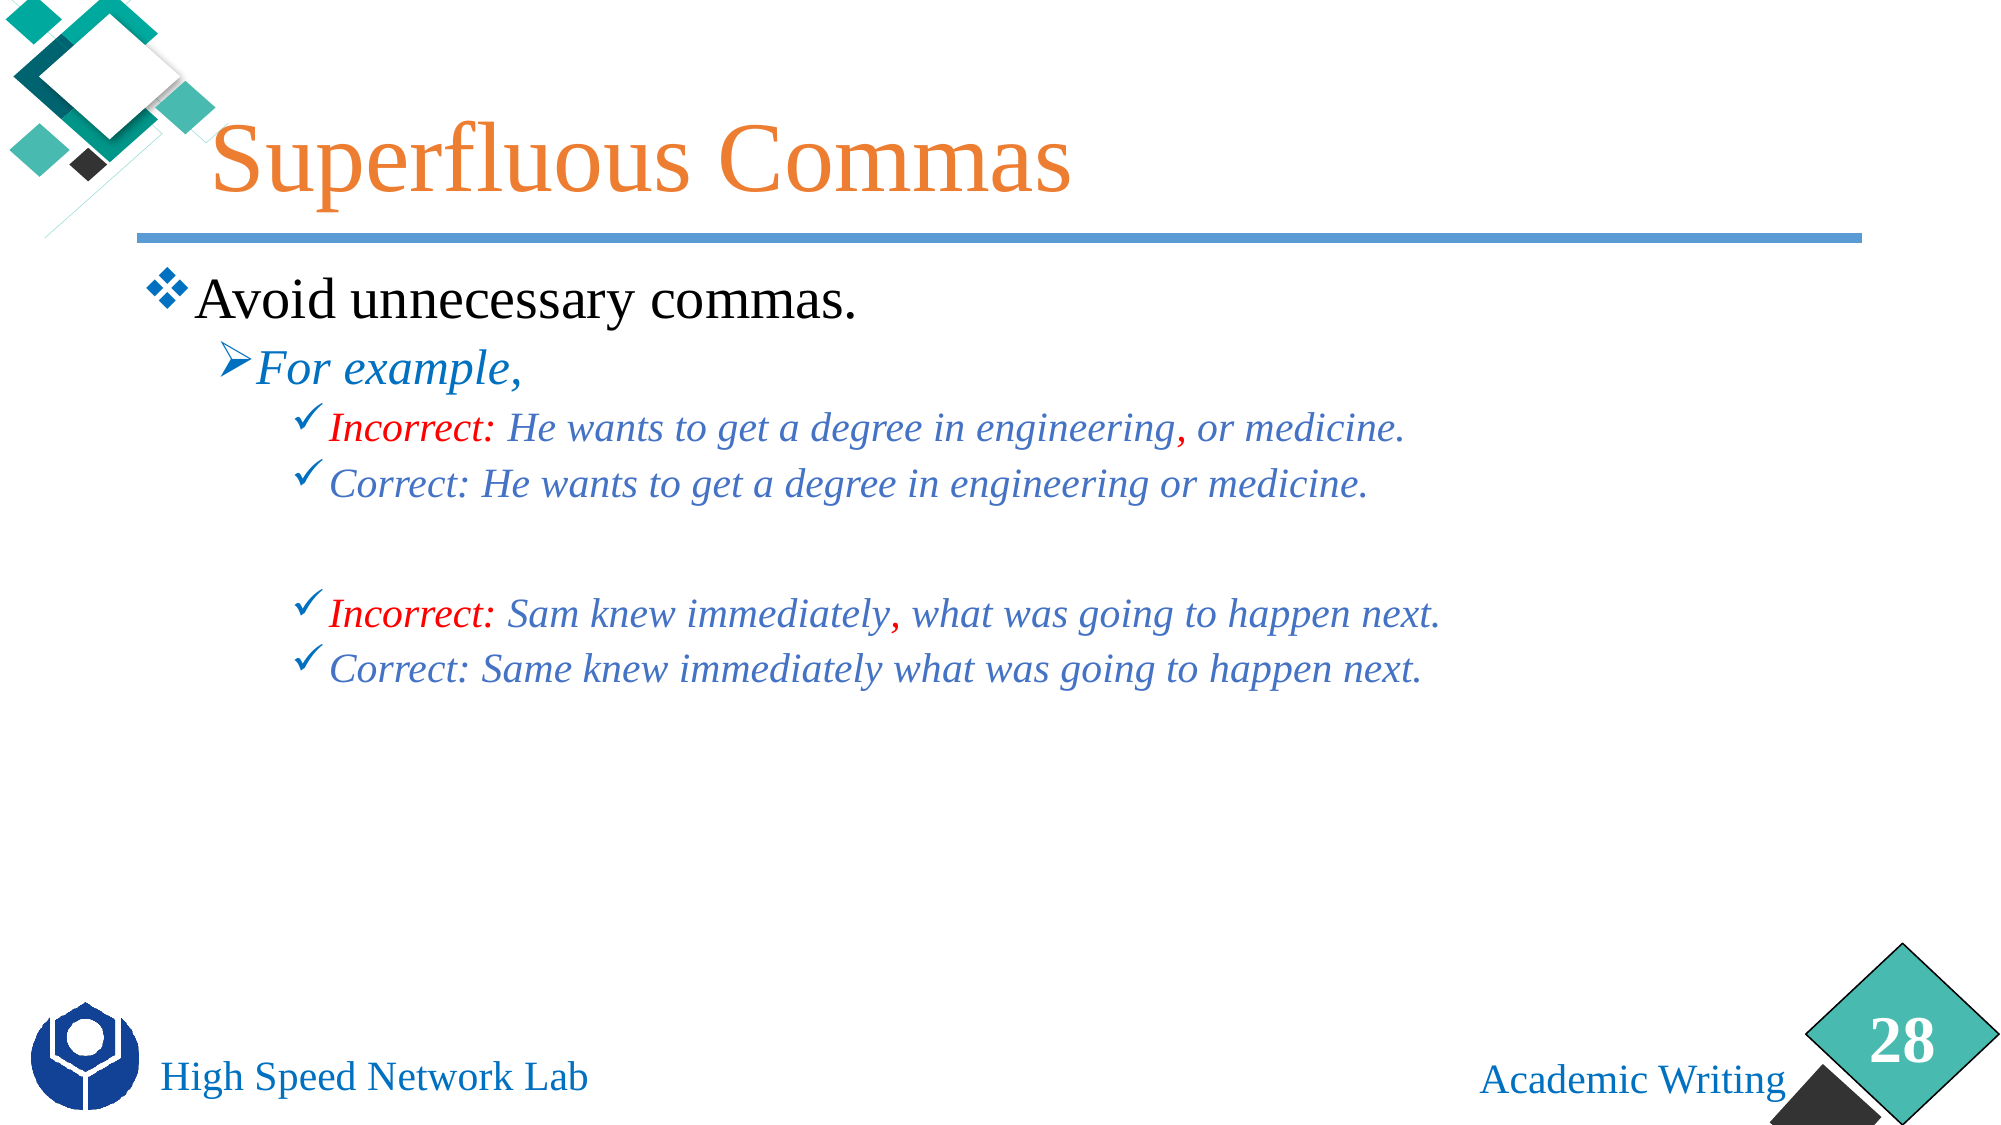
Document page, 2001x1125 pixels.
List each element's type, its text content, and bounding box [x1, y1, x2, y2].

picture [31, 1002, 139, 1110]
title Superfluous Commas [194, 65, 1895, 253]
list Avoid unnecessary commas. For example, Incorrect: He wants to get a degree in engineering, or medicine. Correct: He wants to get a degree in engineering or medicine. Incorrect: Sam knew immediately, what was going to happen next. Correct: Same knew immediately what was going to happen next. [126, 260, 1852, 865]
